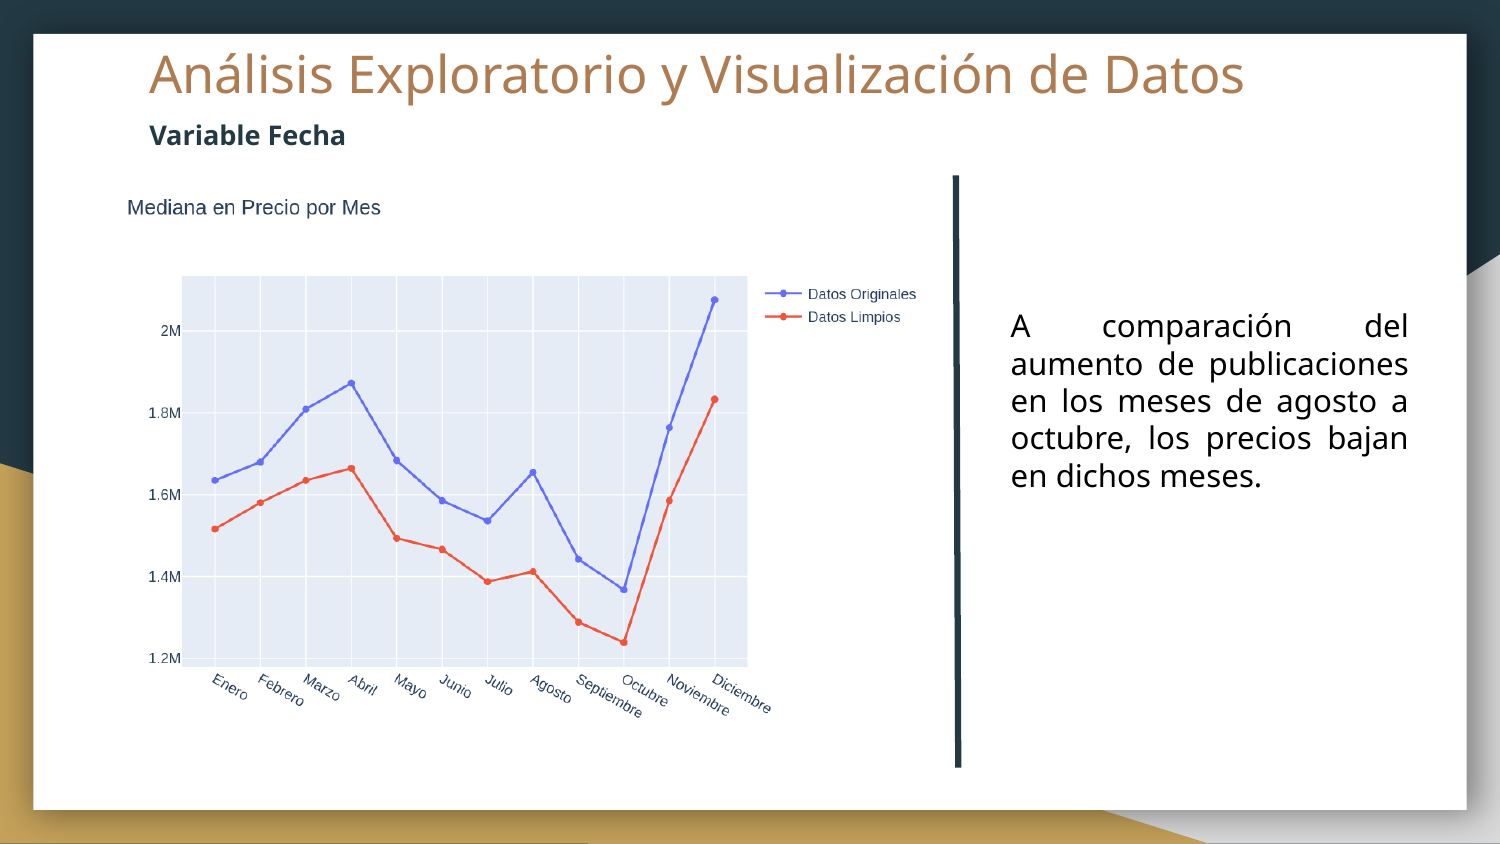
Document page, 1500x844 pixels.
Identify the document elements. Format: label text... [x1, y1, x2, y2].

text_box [955, 175, 959, 768]
text_box A comparación del aumento de publicaciones en los meses de agosto a octubre, los precios bajan en dichos meses. [995, 291, 1425, 553]
title Análisis Exploratorio y Visualización de Datos [134, 26, 1366, 98]
list Variable Fecha [134, 98, 1366, 173]
picture [84, 153, 940, 765]
